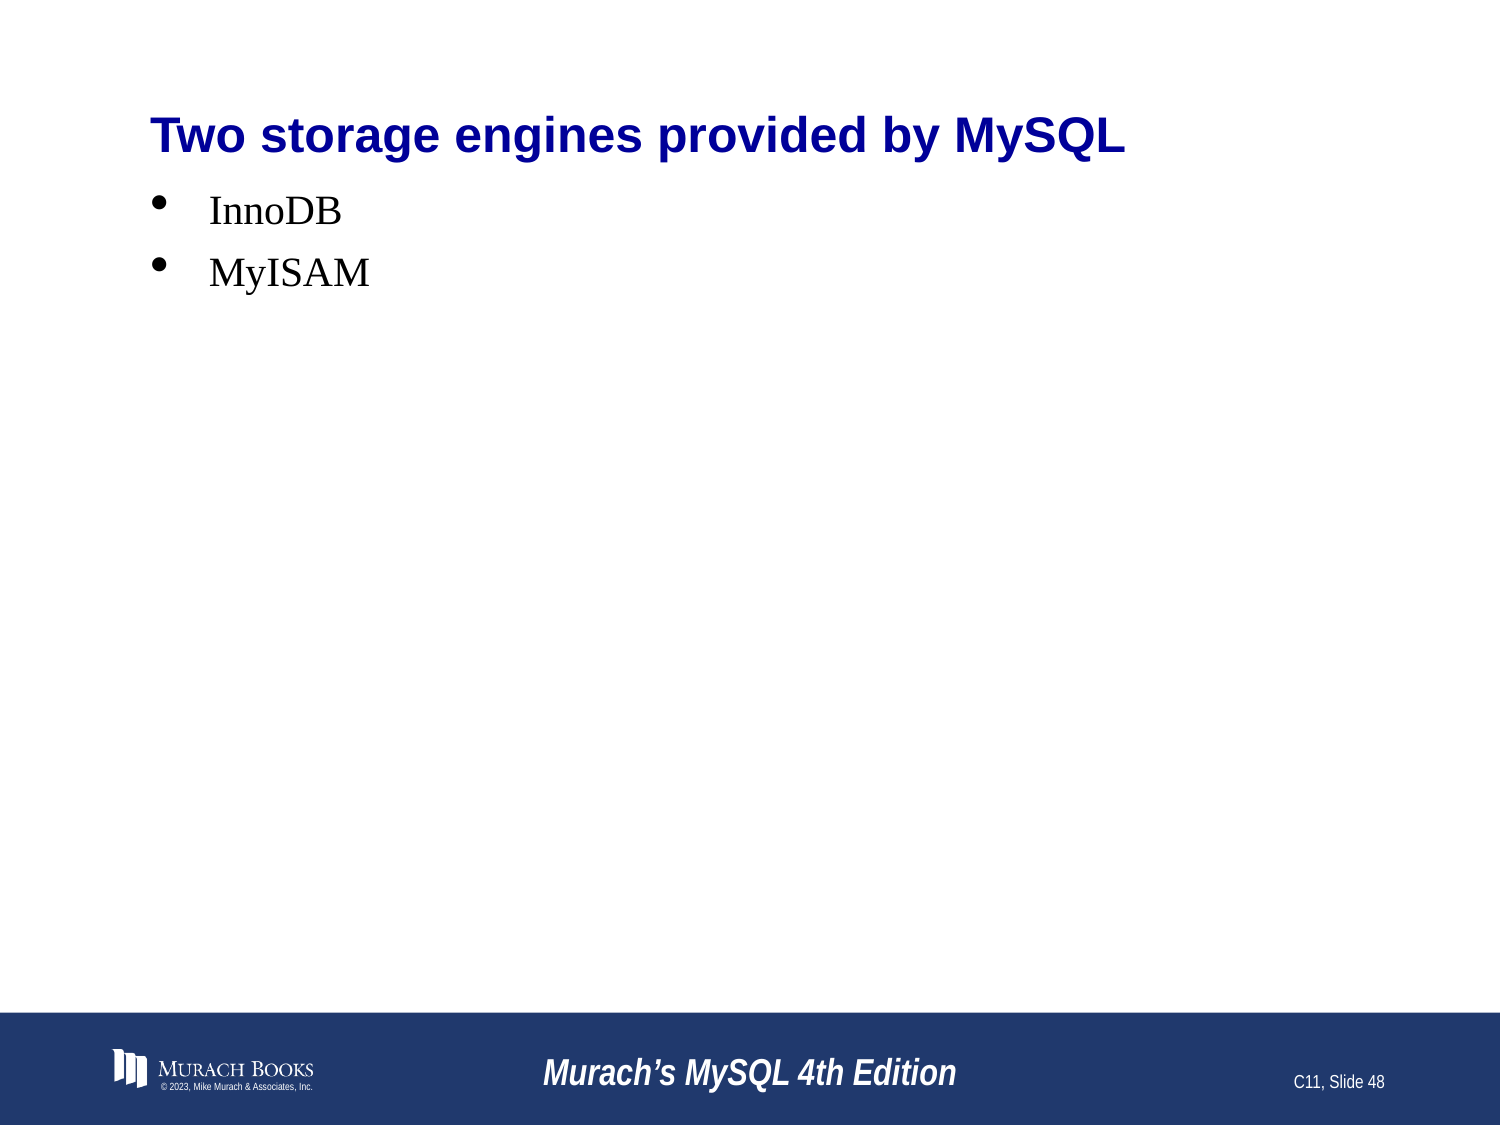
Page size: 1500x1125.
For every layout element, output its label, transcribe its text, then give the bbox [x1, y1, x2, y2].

list InnoDB MyISAM [137, 174, 1350, 975]
footer © 2023, Mike Murach & Associates, Inc. [12, 1025, 450, 1100]
slide_number Murach’s MySQL 4th Edition [450, 1025, 1050, 1100]
slide_number C11, Slide 48 [1087, 1025, 1400, 1100]
title Two storage engines provided by MySQL [150, 102, 1350, 164]
